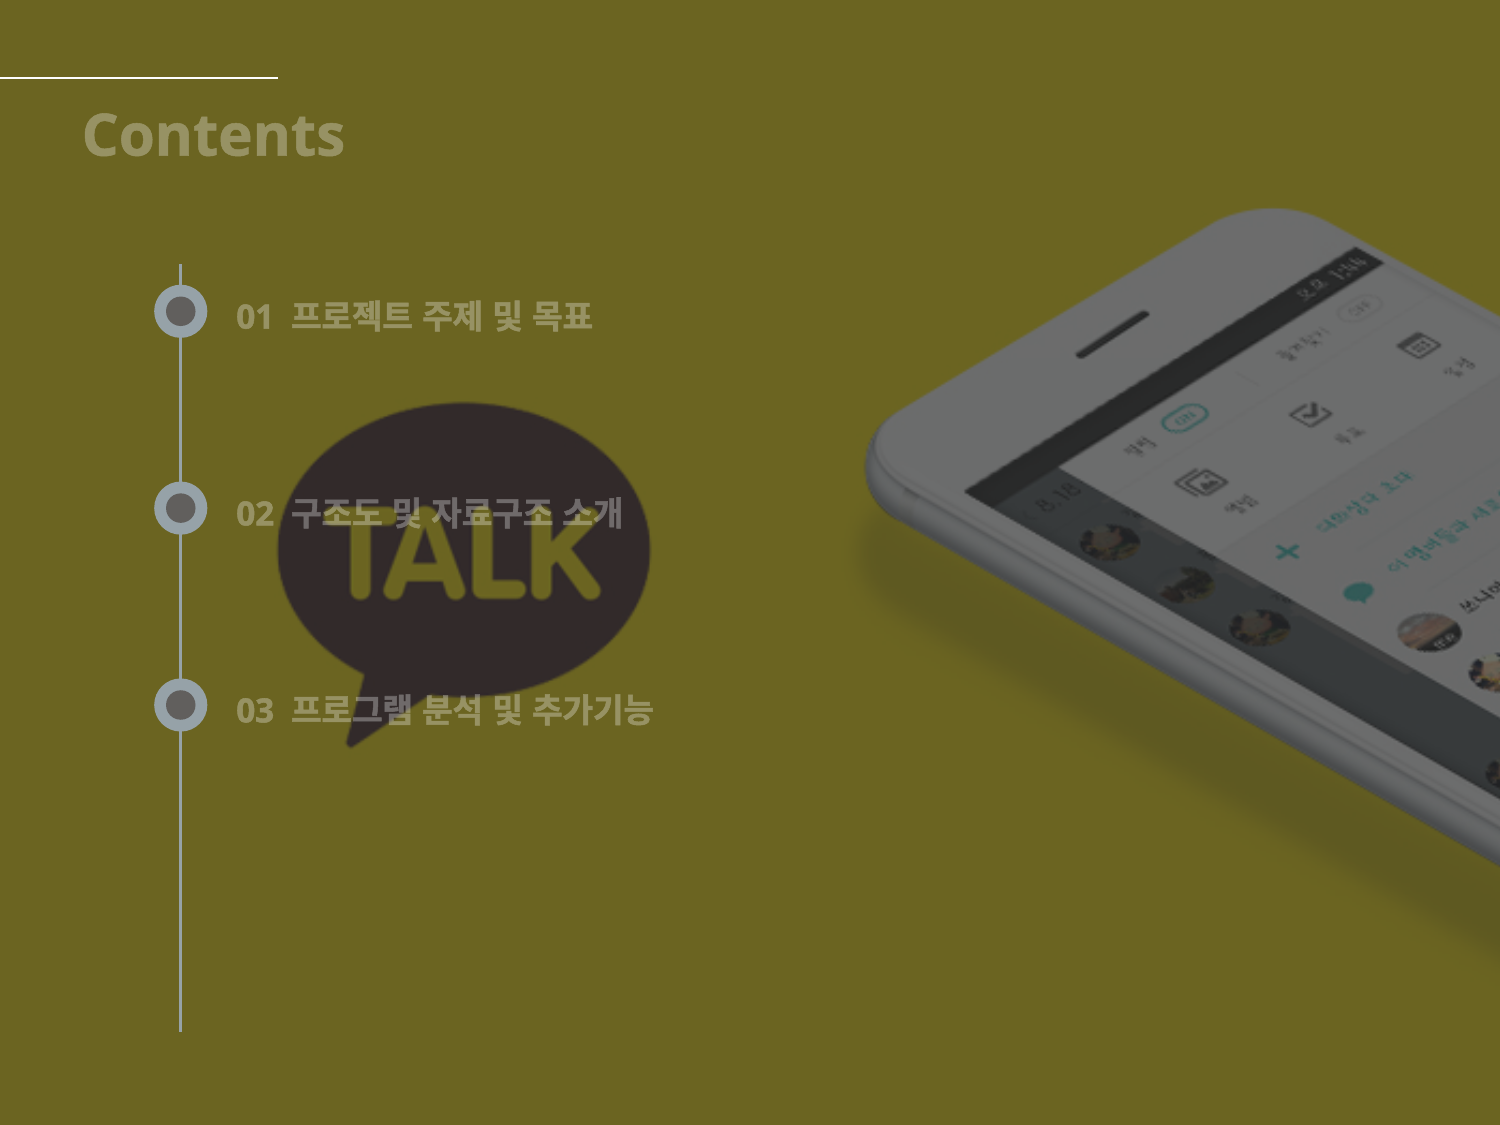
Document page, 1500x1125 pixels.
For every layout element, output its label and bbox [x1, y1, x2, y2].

text_box [153, 481, 208, 535]
text_box [153, 678, 208, 732]
picture [0, 0, 1500, 1125]
text_box [153, 284, 208, 339]
